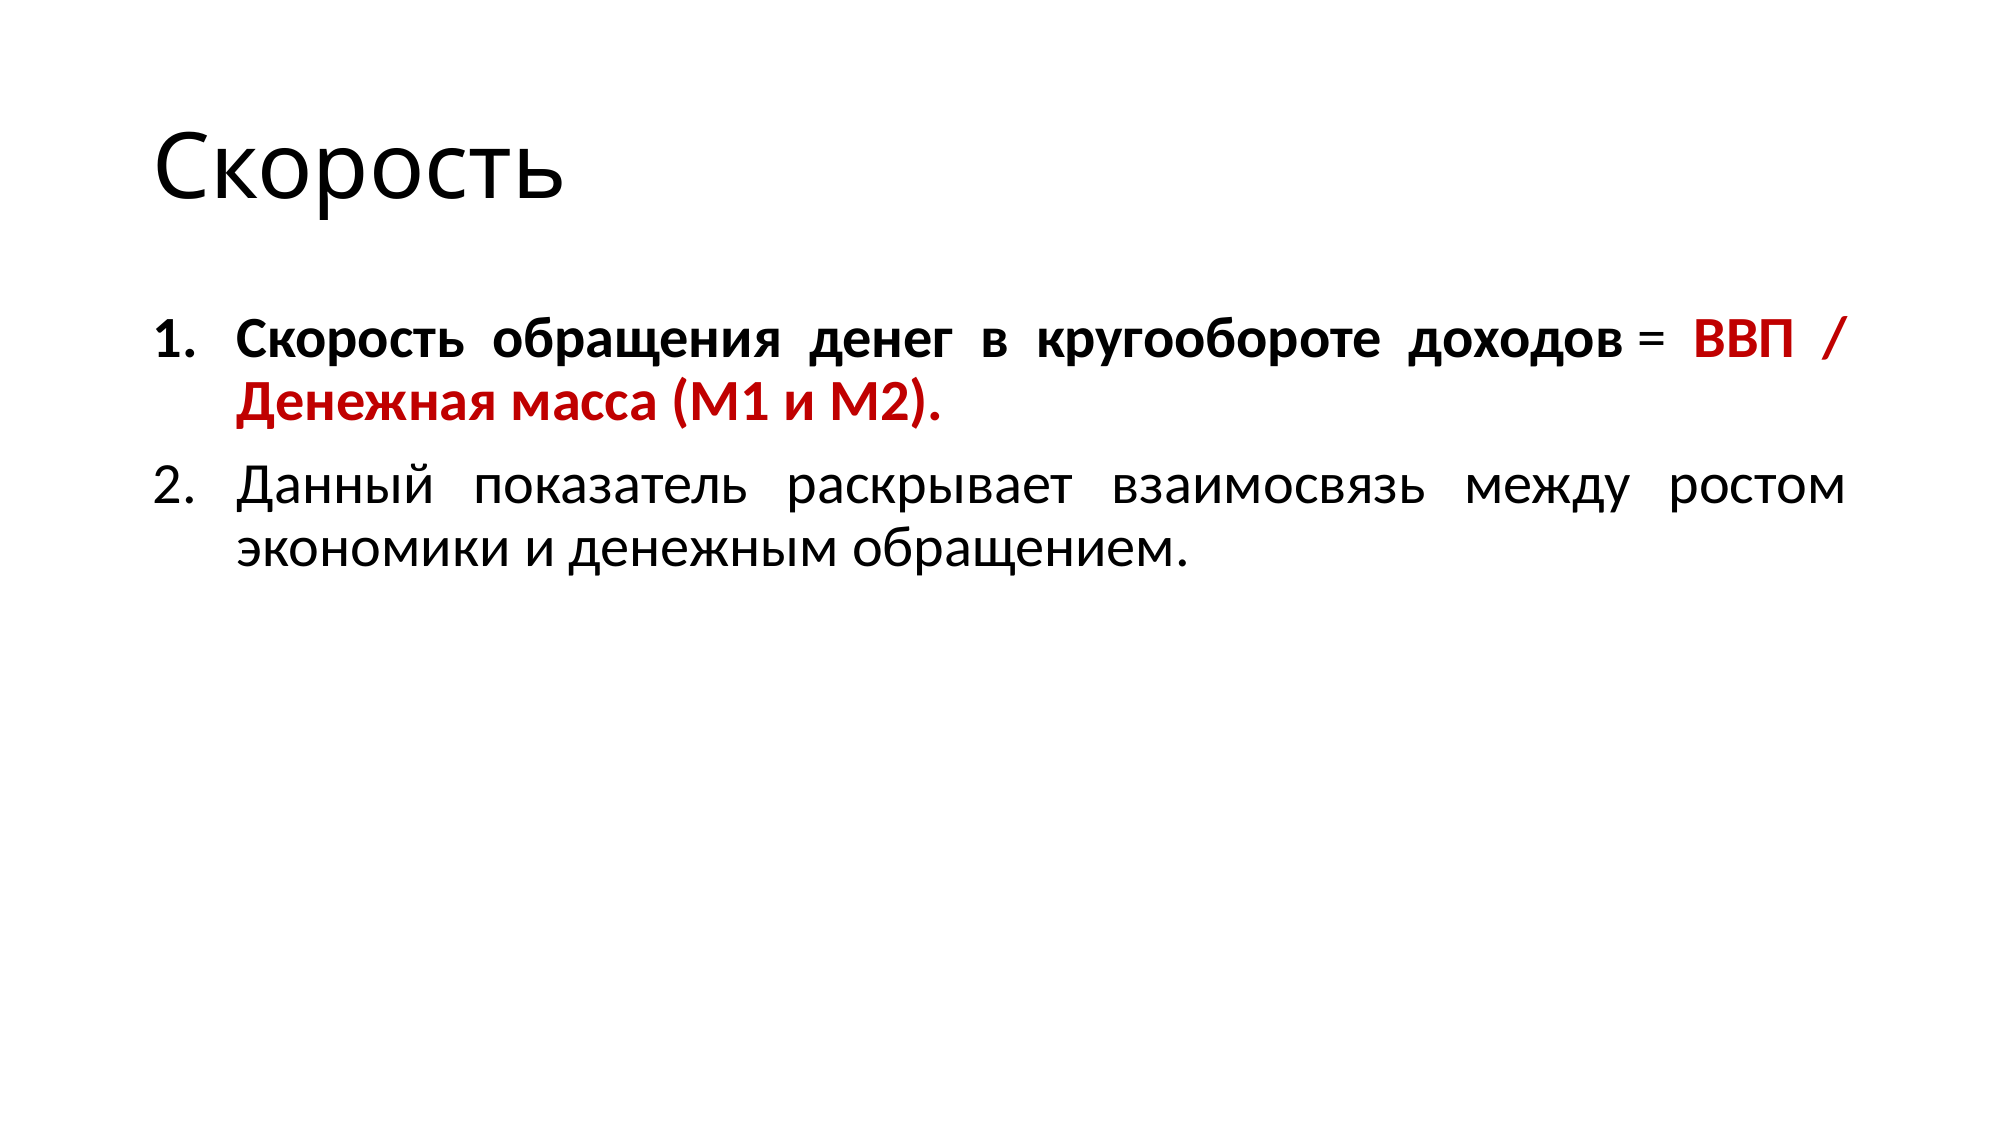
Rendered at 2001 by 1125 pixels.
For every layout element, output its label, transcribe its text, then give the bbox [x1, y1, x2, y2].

title Скорость [137, 59, 1863, 278]
list Скорость обращения денег в кругообороте доходов = ВВП / Денежная масса (М1 и М2). Данный показатель раскрывает взаимосвязь между ростом экономики и денежным обращением. [137, 299, 1863, 1014]
